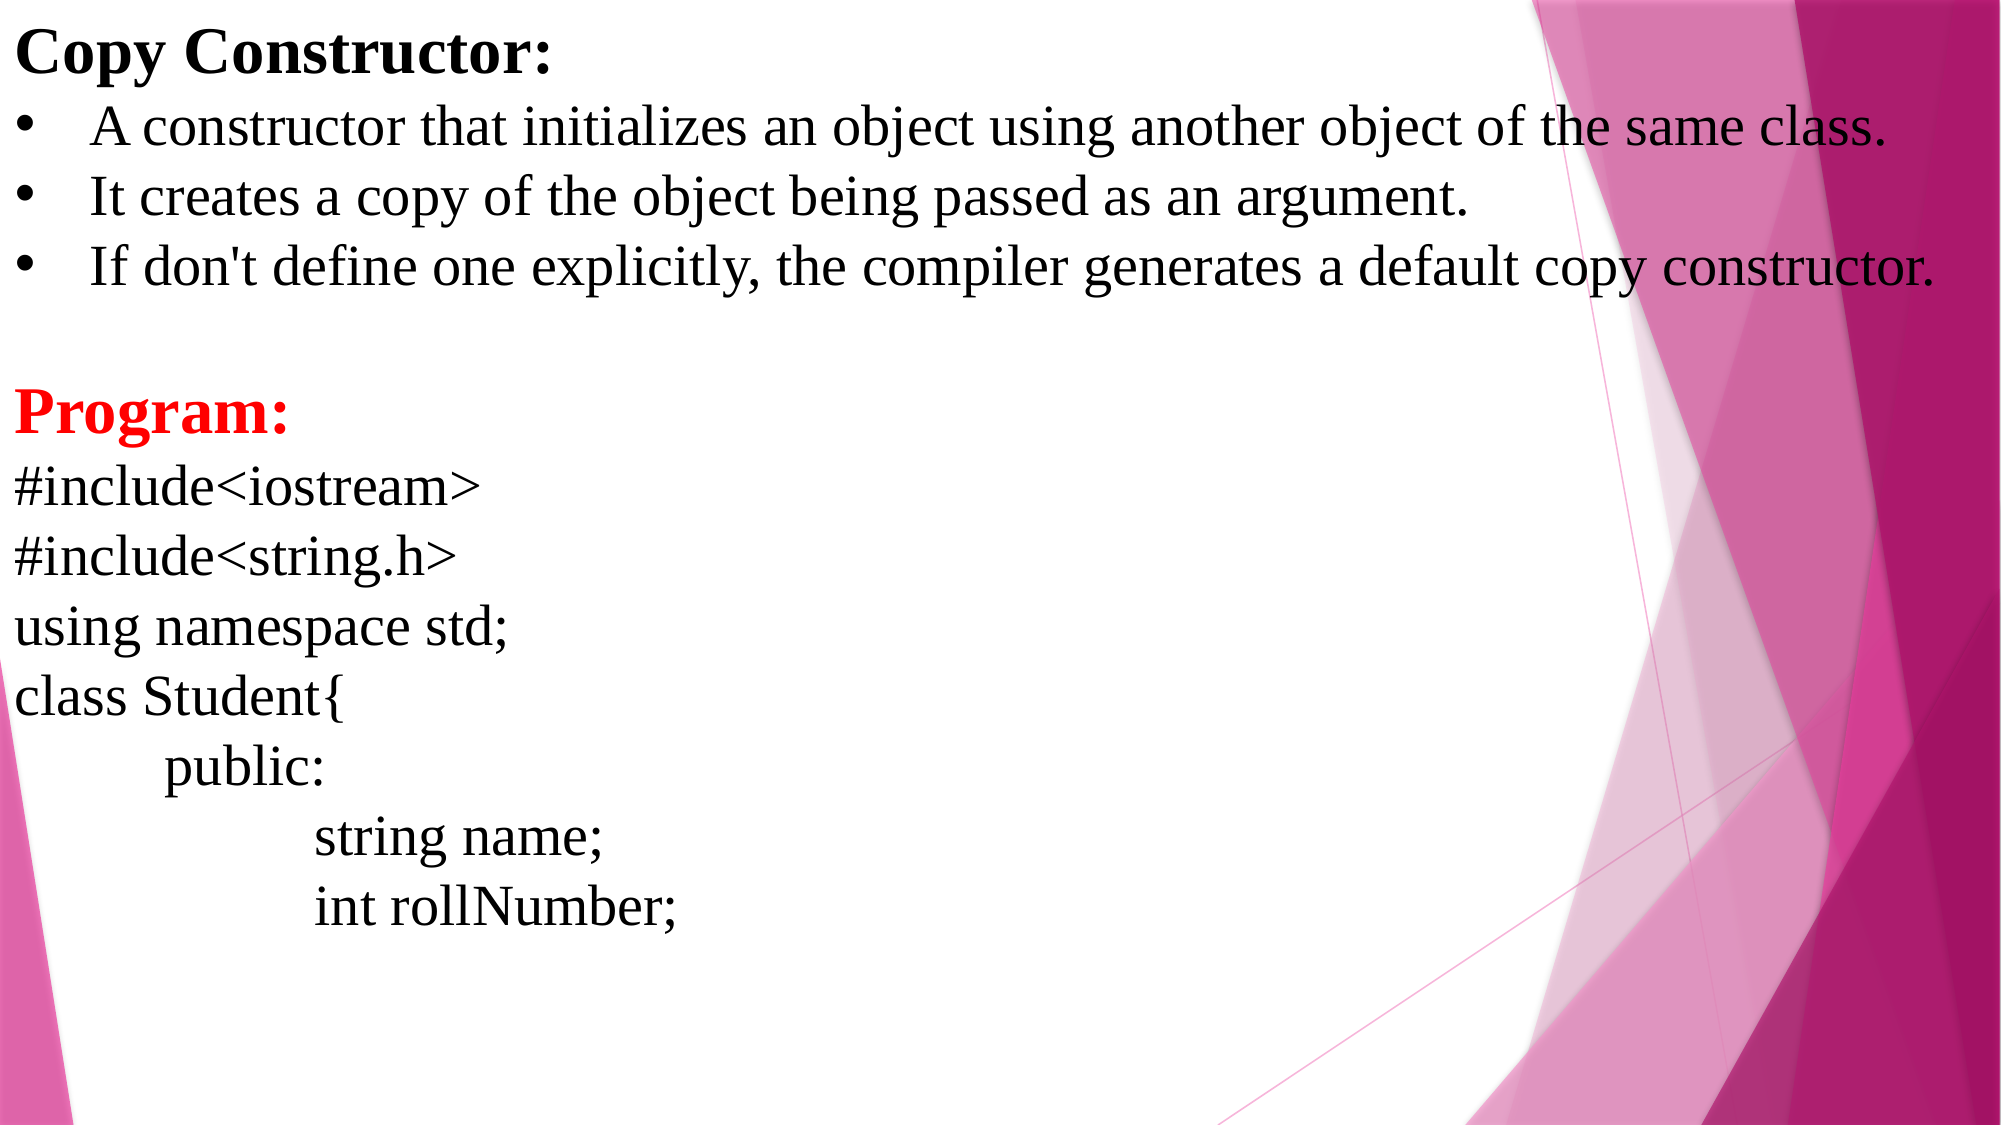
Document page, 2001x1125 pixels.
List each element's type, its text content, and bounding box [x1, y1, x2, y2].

text_box Copy Constructor: A constructor that initializes an object using another object of the same class. It creates a copy of the object being passed as an argument. If don't define one explicitly, the compiler generates a default copy constructor. Program: #include<iostream> #include<string.h> using namespace std; class Student{ public: string name; int rollNumber; [0, 0, 2000, 945]
